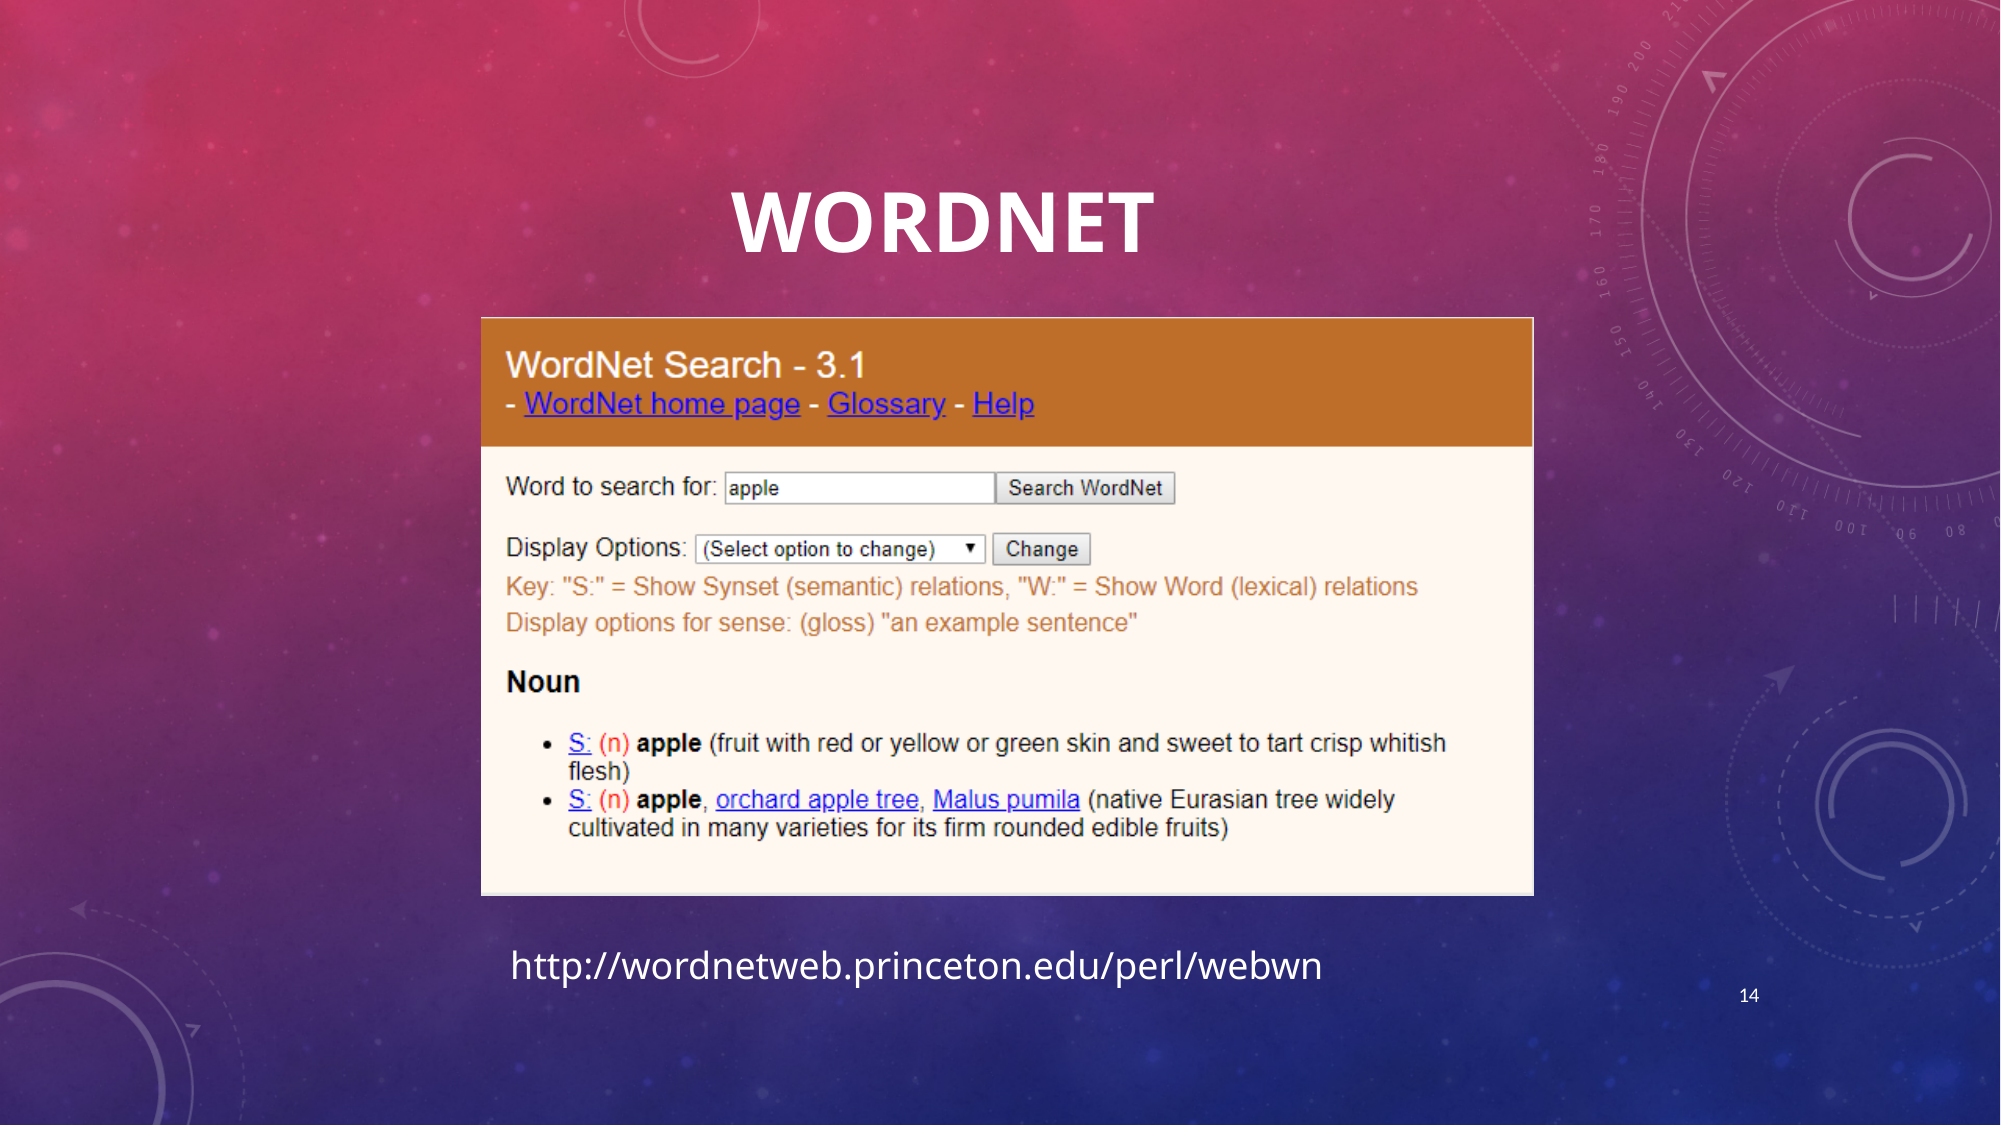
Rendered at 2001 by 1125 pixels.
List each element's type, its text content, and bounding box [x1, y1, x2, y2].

picture [0, 0, 2001, 1125]
text_box http://wordnetweb.princeton.edu/perl/webwn [495, 934, 1563, 995]
title Wordnet [112, 99, 1775, 339]
slide_number 14 [1684, 963, 1775, 1025]
